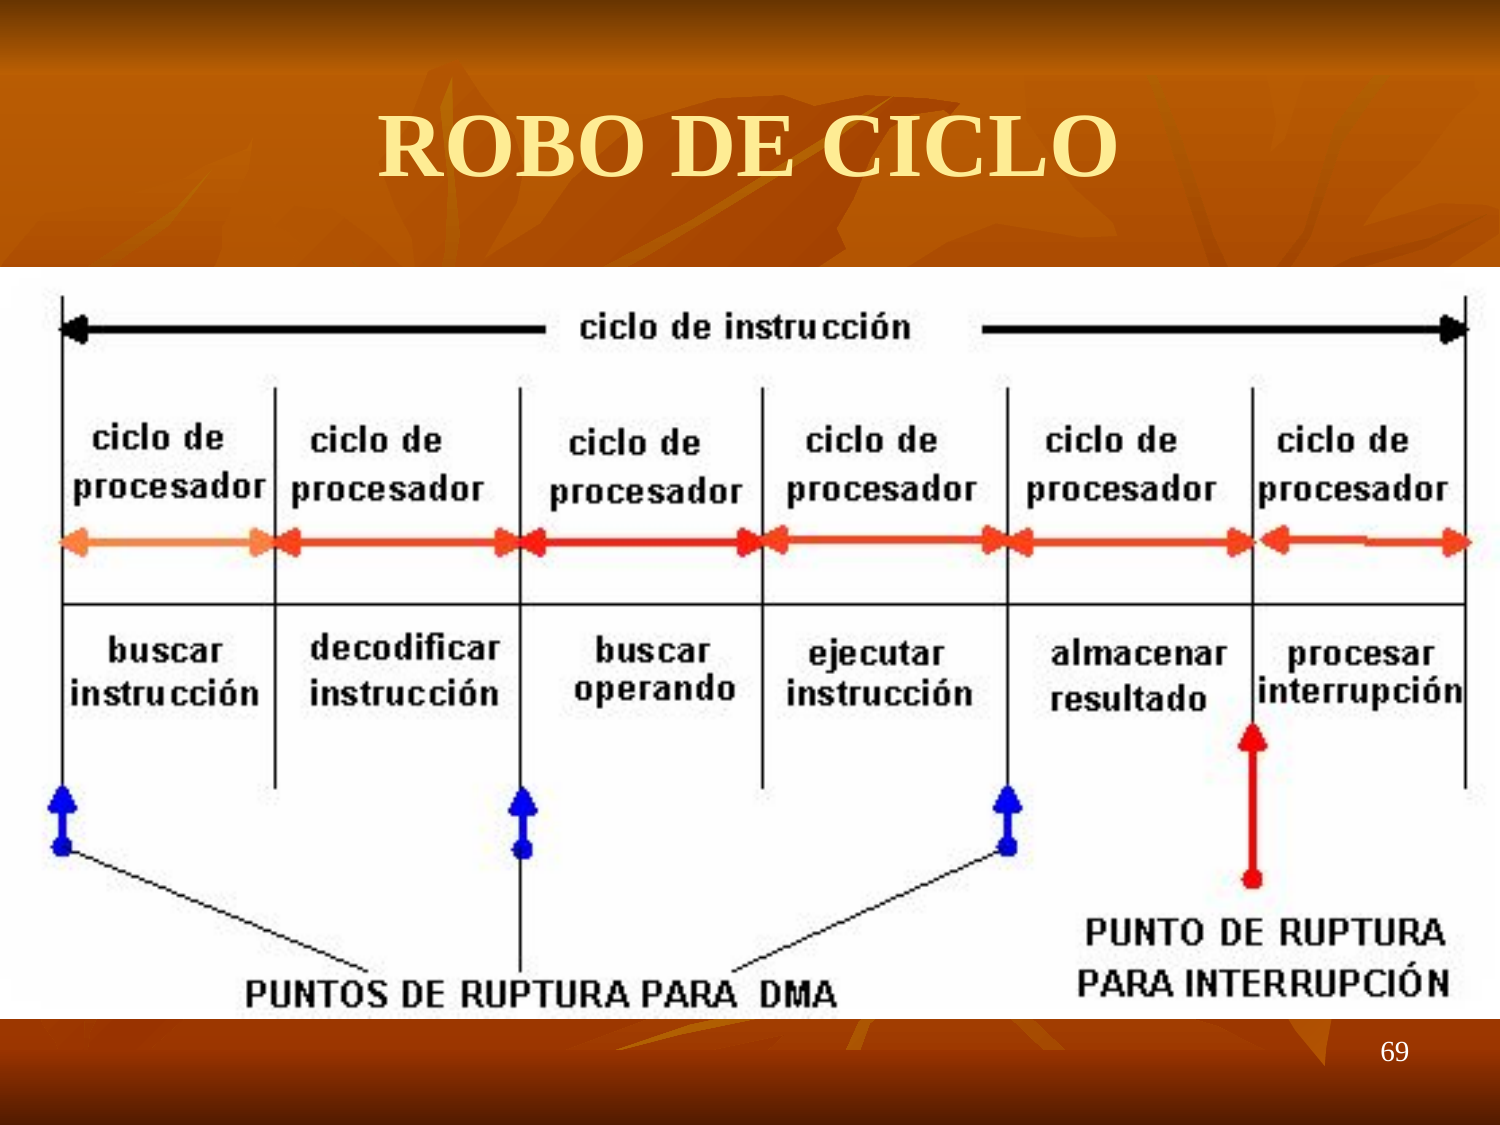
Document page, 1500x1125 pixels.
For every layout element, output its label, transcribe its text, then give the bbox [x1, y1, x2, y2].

picture [0, 266, 1500, 1019]
title ROBO DE CICLO [74, 45, 1426, 234]
slide_number 69 [1074, 1027, 1426, 1101]
